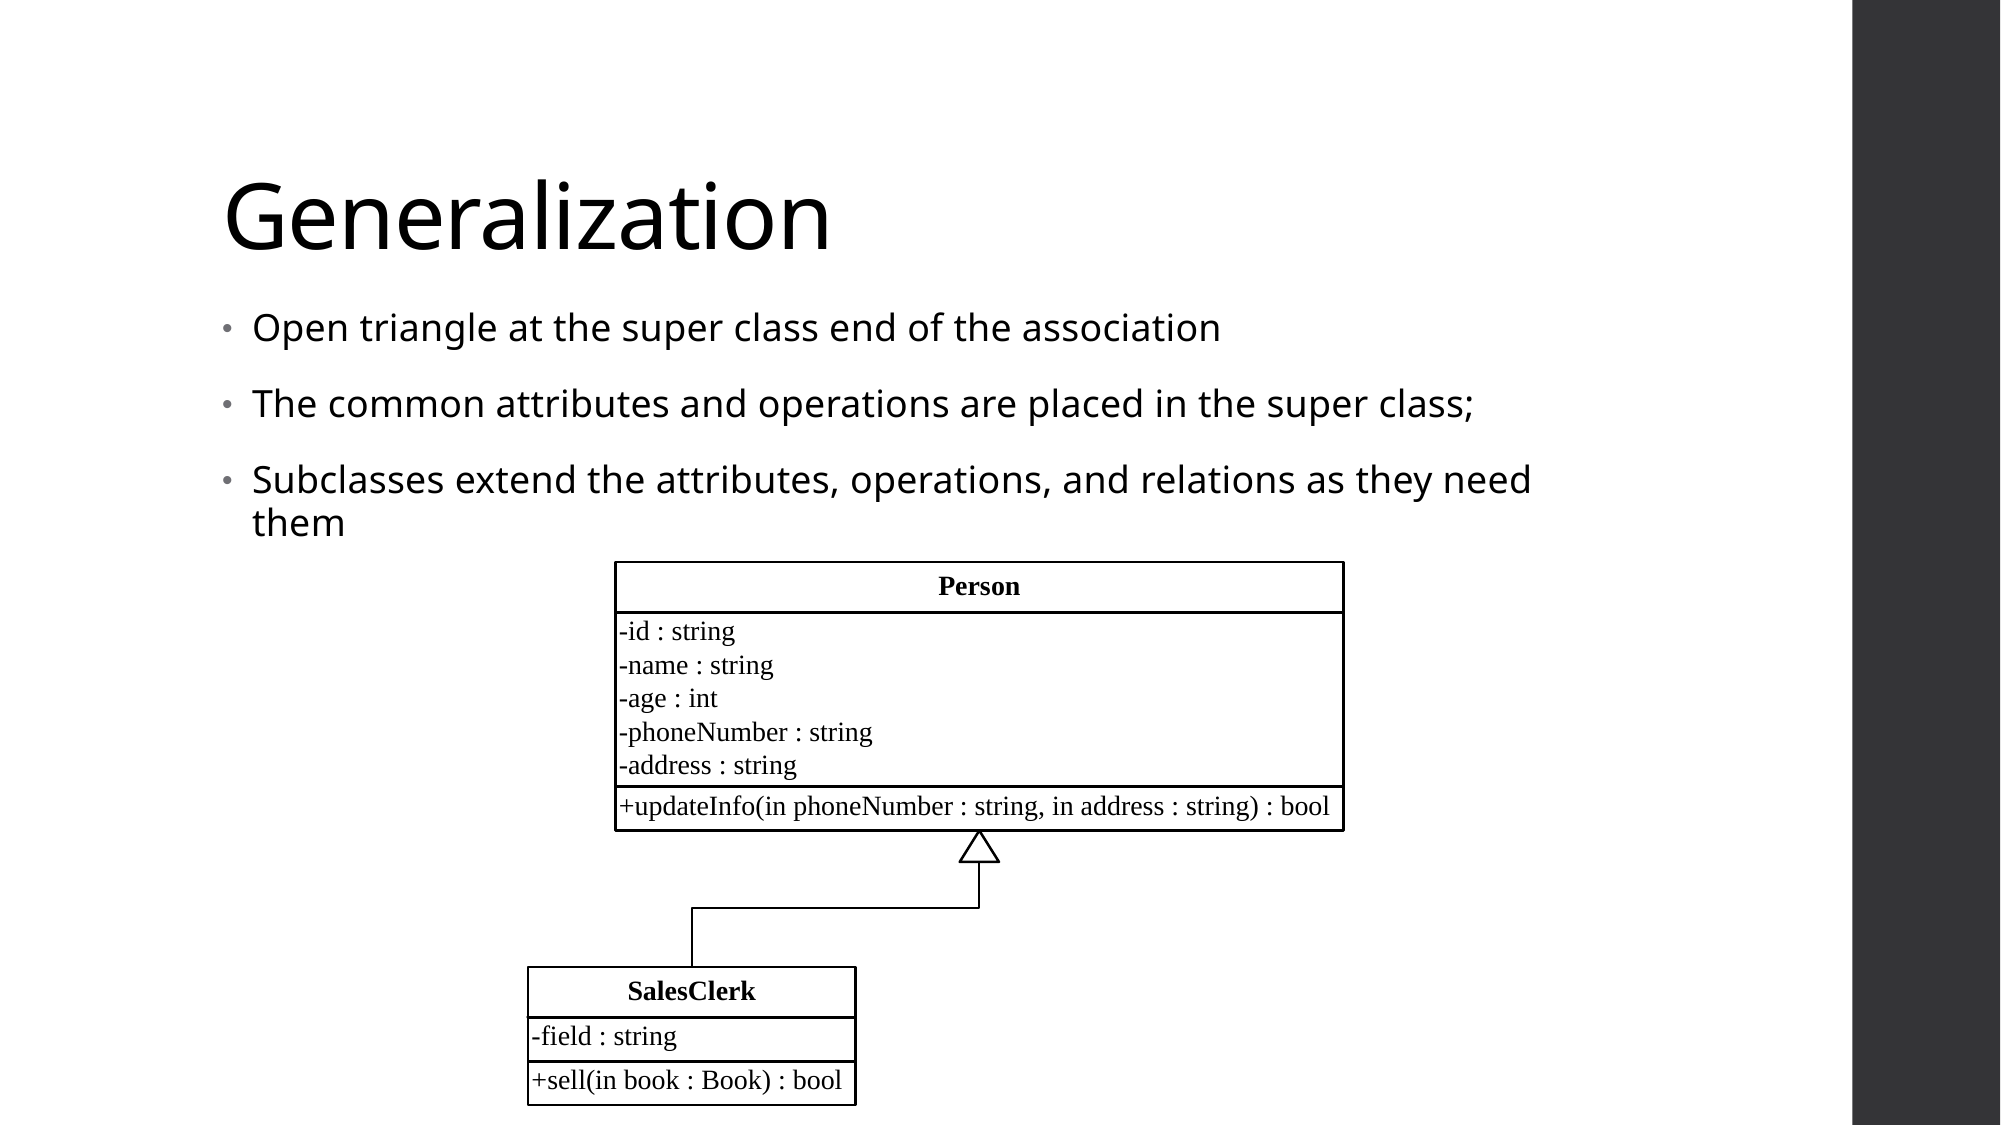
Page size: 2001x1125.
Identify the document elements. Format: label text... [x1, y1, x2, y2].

list Open triangle at the super class end of the association The common attributes and operations are placed in the super class; Subclasses extend the attributes, operations, and relations as they need them [206, 299, 1617, 1014]
title Generalization [206, 60, 1797, 278]
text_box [522, 556, 1349, 1111]
